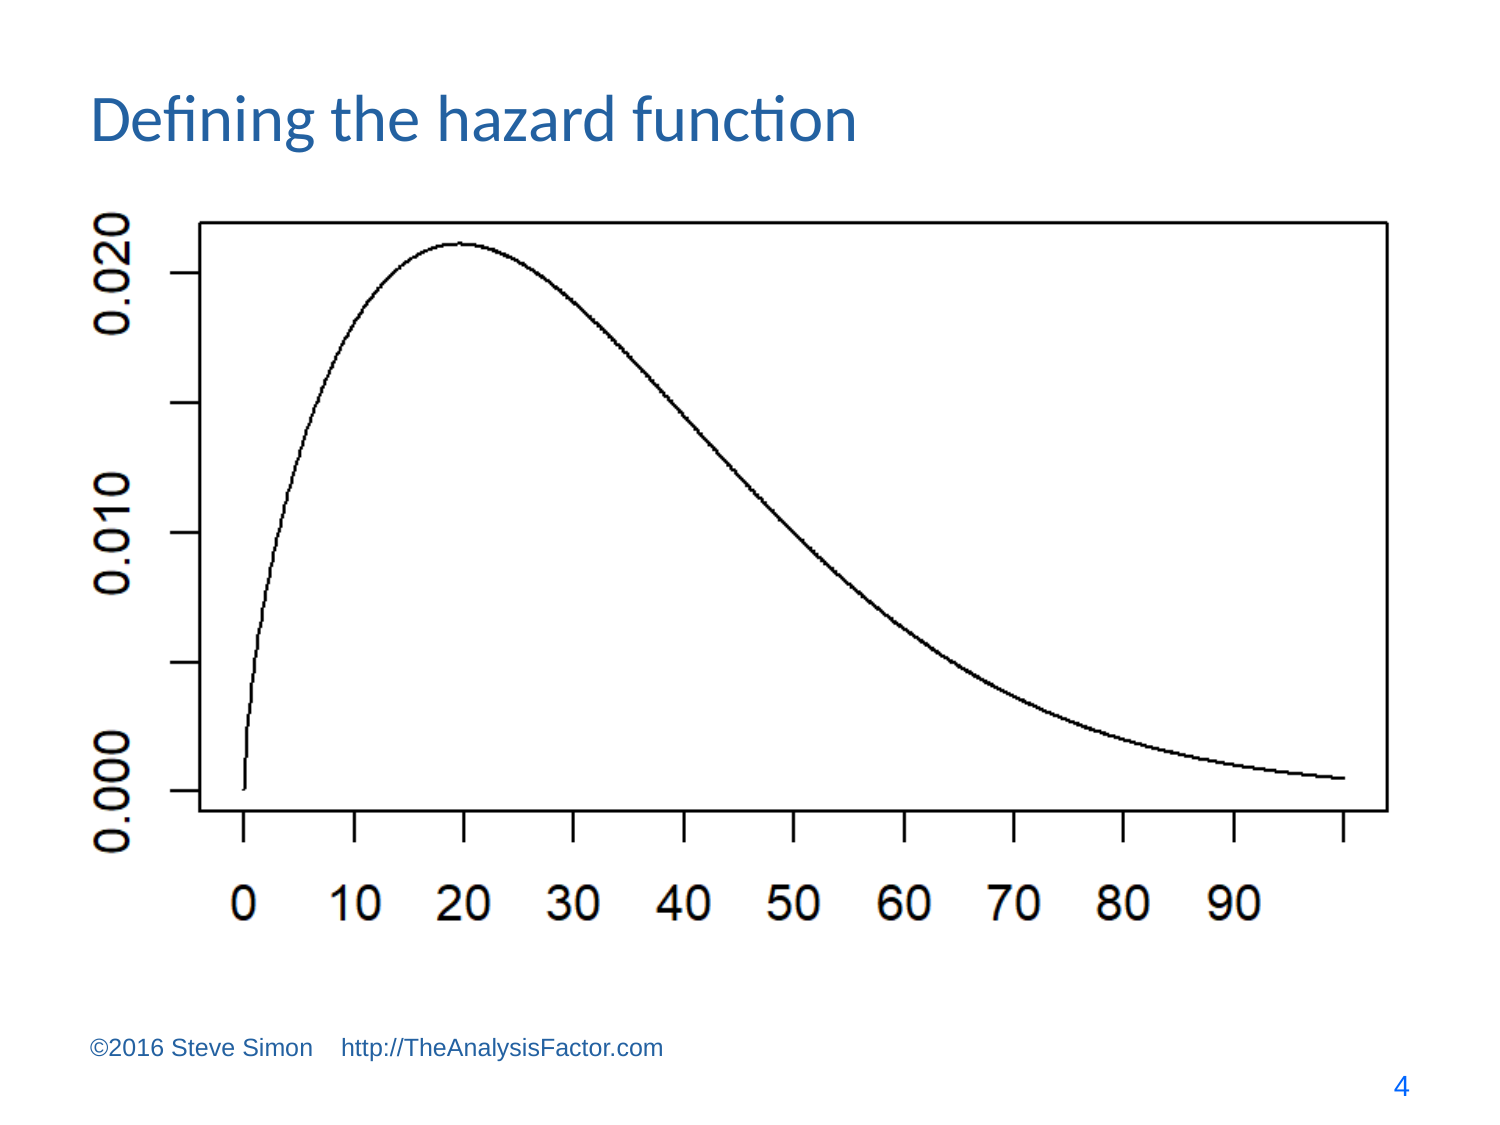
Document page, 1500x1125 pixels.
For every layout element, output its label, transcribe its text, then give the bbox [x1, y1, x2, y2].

footer ©2016 Steve Simon http://TheAnalysisFactor.com [75, 1024, 1338, 1103]
slide_number 4 [1275, 1025, 1425, 1104]
picture [74, 187, 1426, 938]
title Defining the hazard function [75, 62, 1425, 163]
